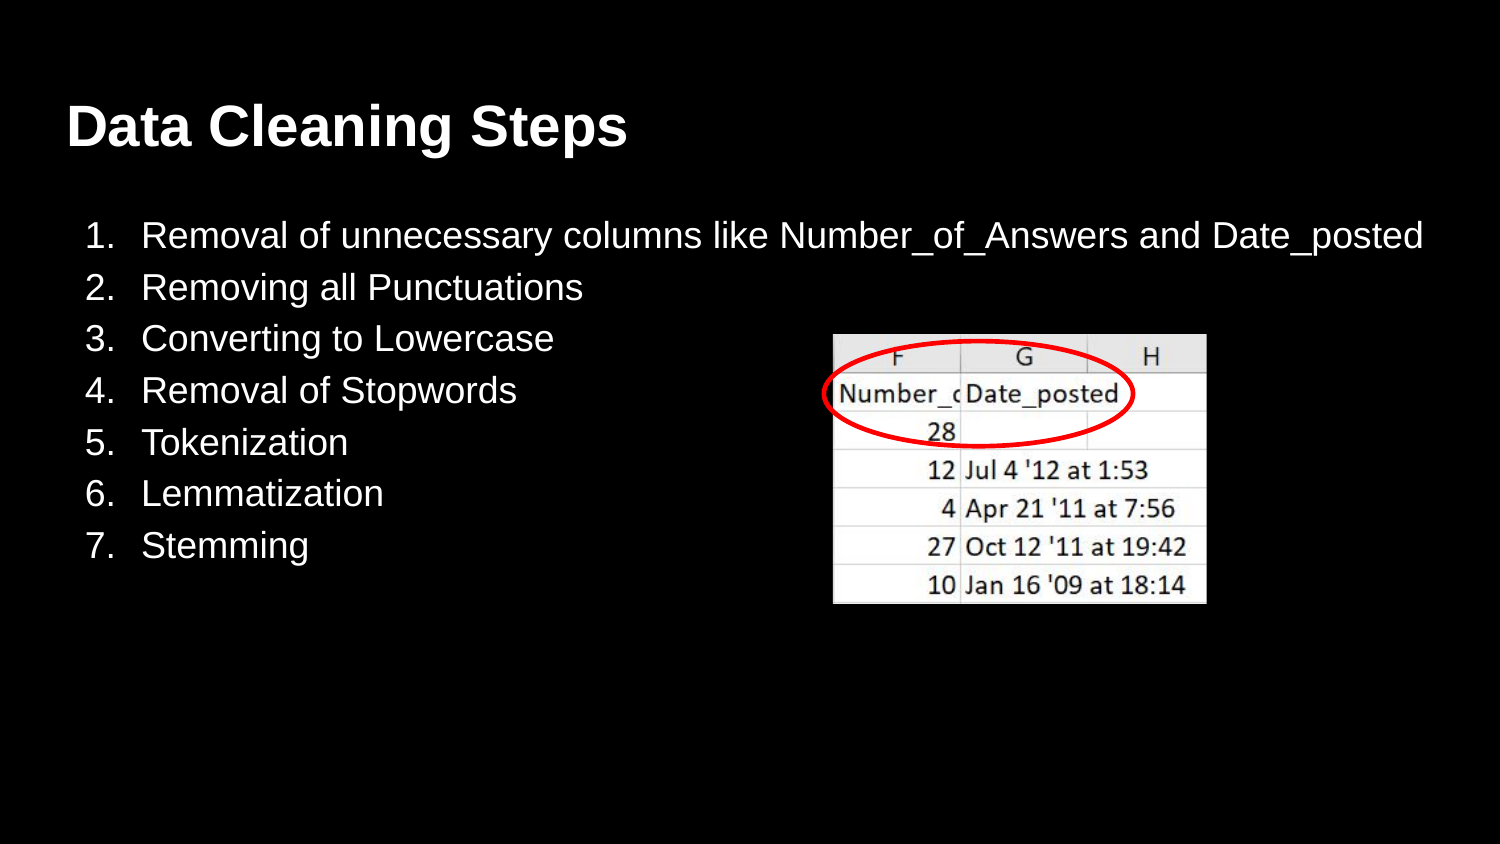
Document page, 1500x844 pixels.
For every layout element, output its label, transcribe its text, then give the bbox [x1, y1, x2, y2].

title Data Cleaning Steps [51, 72, 1449, 167]
picture [832, 334, 1207, 604]
list Removal of unnecessary columns like Number_of_Answers and Date_posted Removing all Punctuations Converting to Lowercase Removal of Stopwords Tokenization Lemmatization Stemming [51, 189, 1449, 750]
text_box [823, 383, 827, 405]
